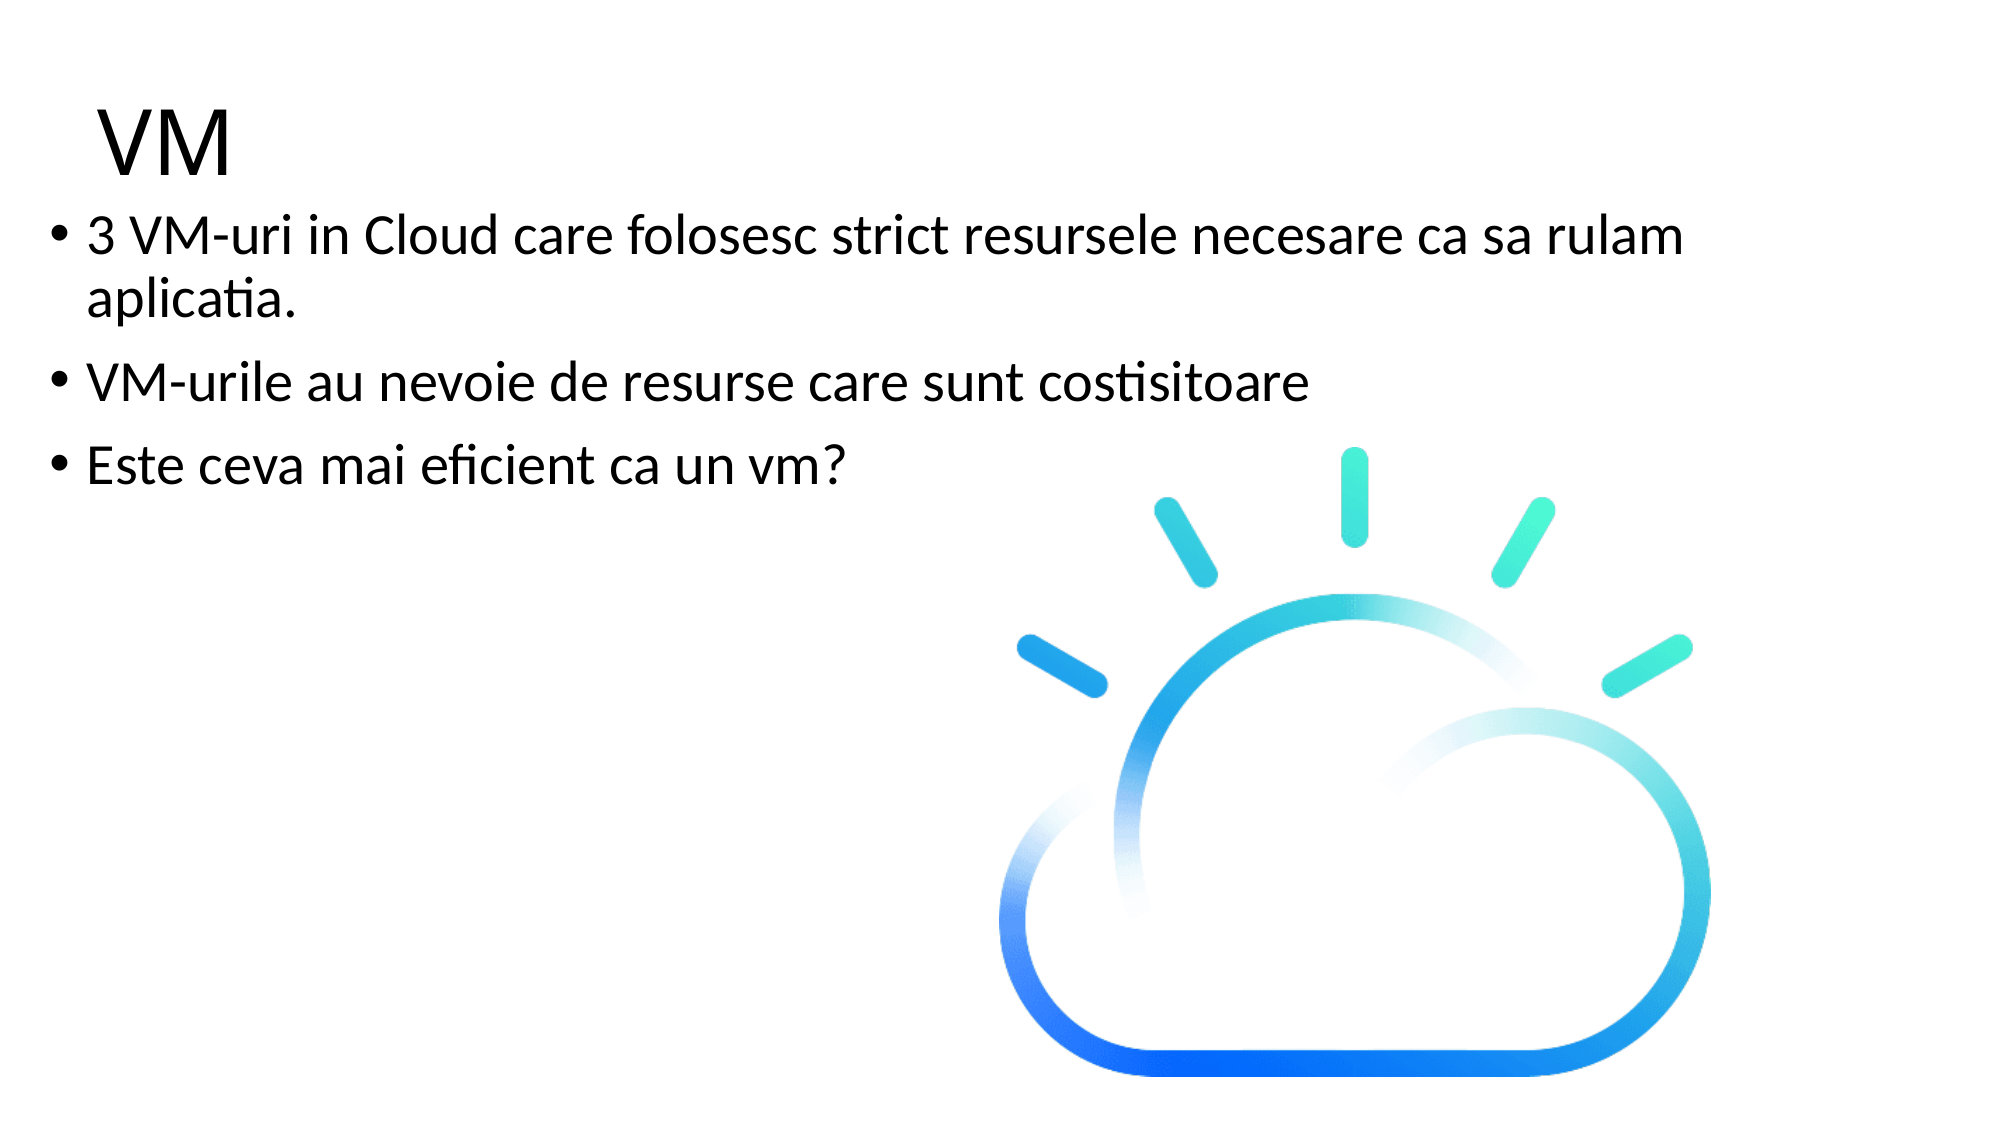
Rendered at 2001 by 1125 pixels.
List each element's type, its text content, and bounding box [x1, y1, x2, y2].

picture [999, 447, 1711, 1077]
title VM [82, 37, 1808, 255]
list 3 VM-uri in Cloud care folosesc strict resursele necesare ca sa rulam aplicatia. VM-urile au nevoie de resurse care sunt costisitoare Este ceva mai eficient ca un vm? [34, 196, 1760, 911]
